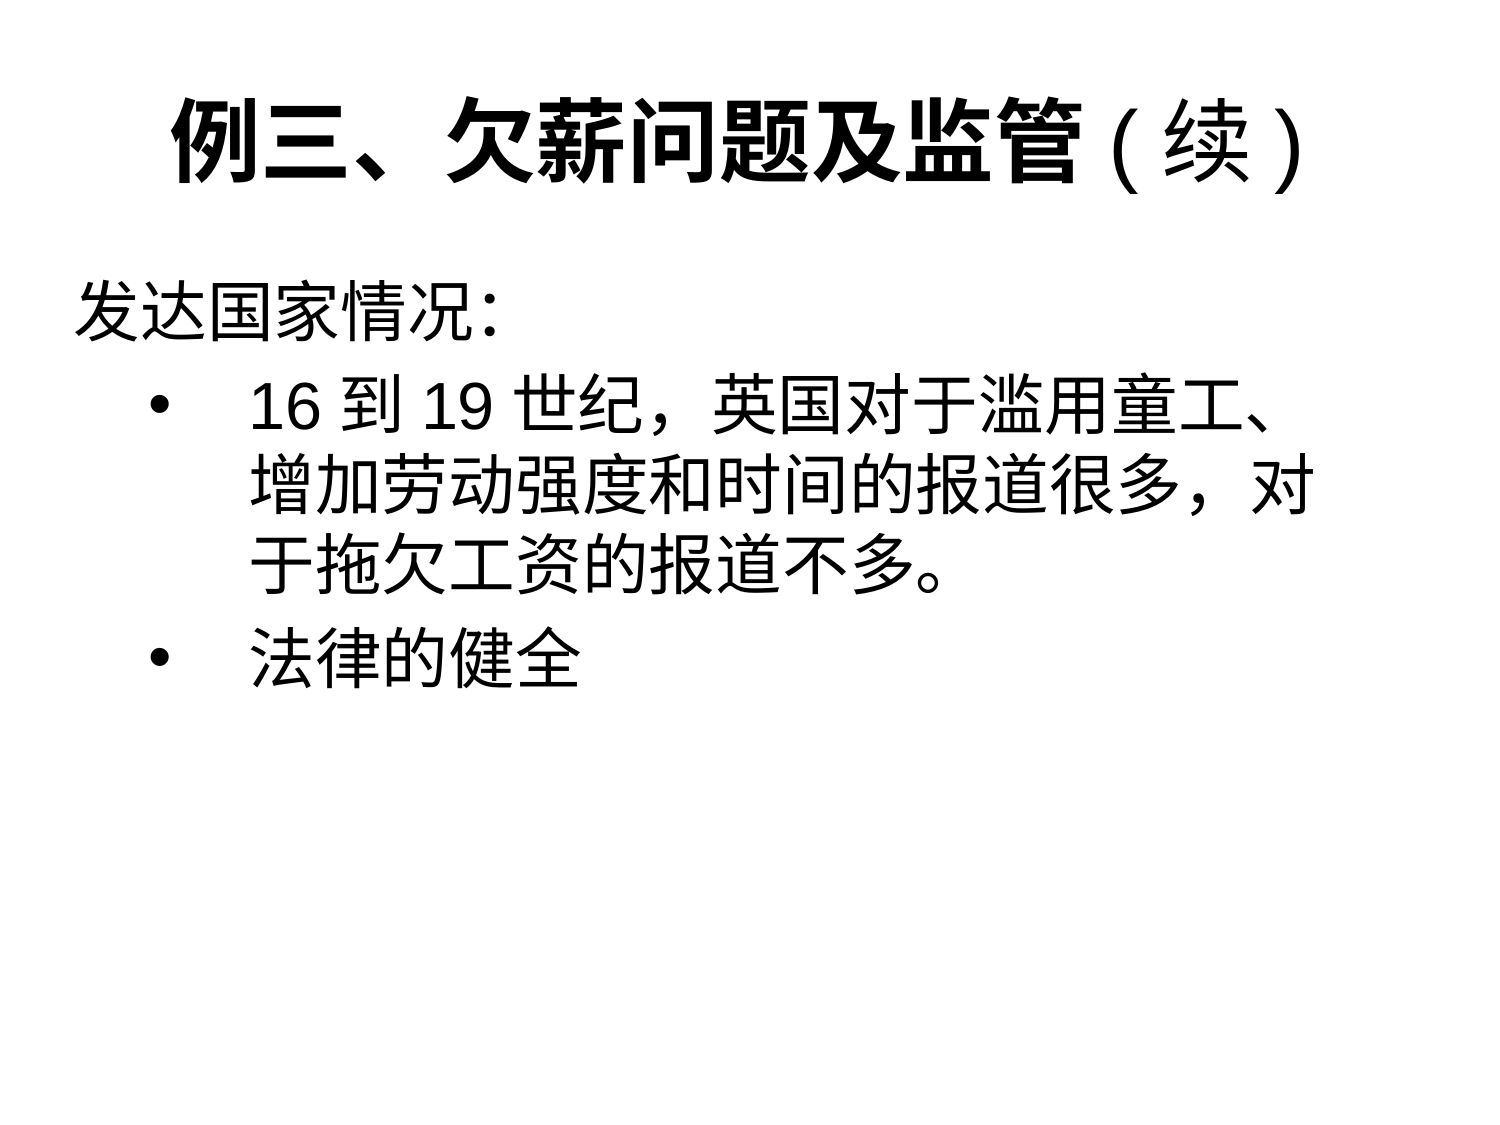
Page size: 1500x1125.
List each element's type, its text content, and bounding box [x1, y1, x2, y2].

title 例三、欠薪问题及监管(续) [74, 44, 1426, 233]
text_box 发达国家情况： 16到19世纪，英国对于滥用童工、增加劳动强度和时间的报道很多，对于拖欠工资的报道不多。 法律的健全 [58, 262, 1383, 1083]
